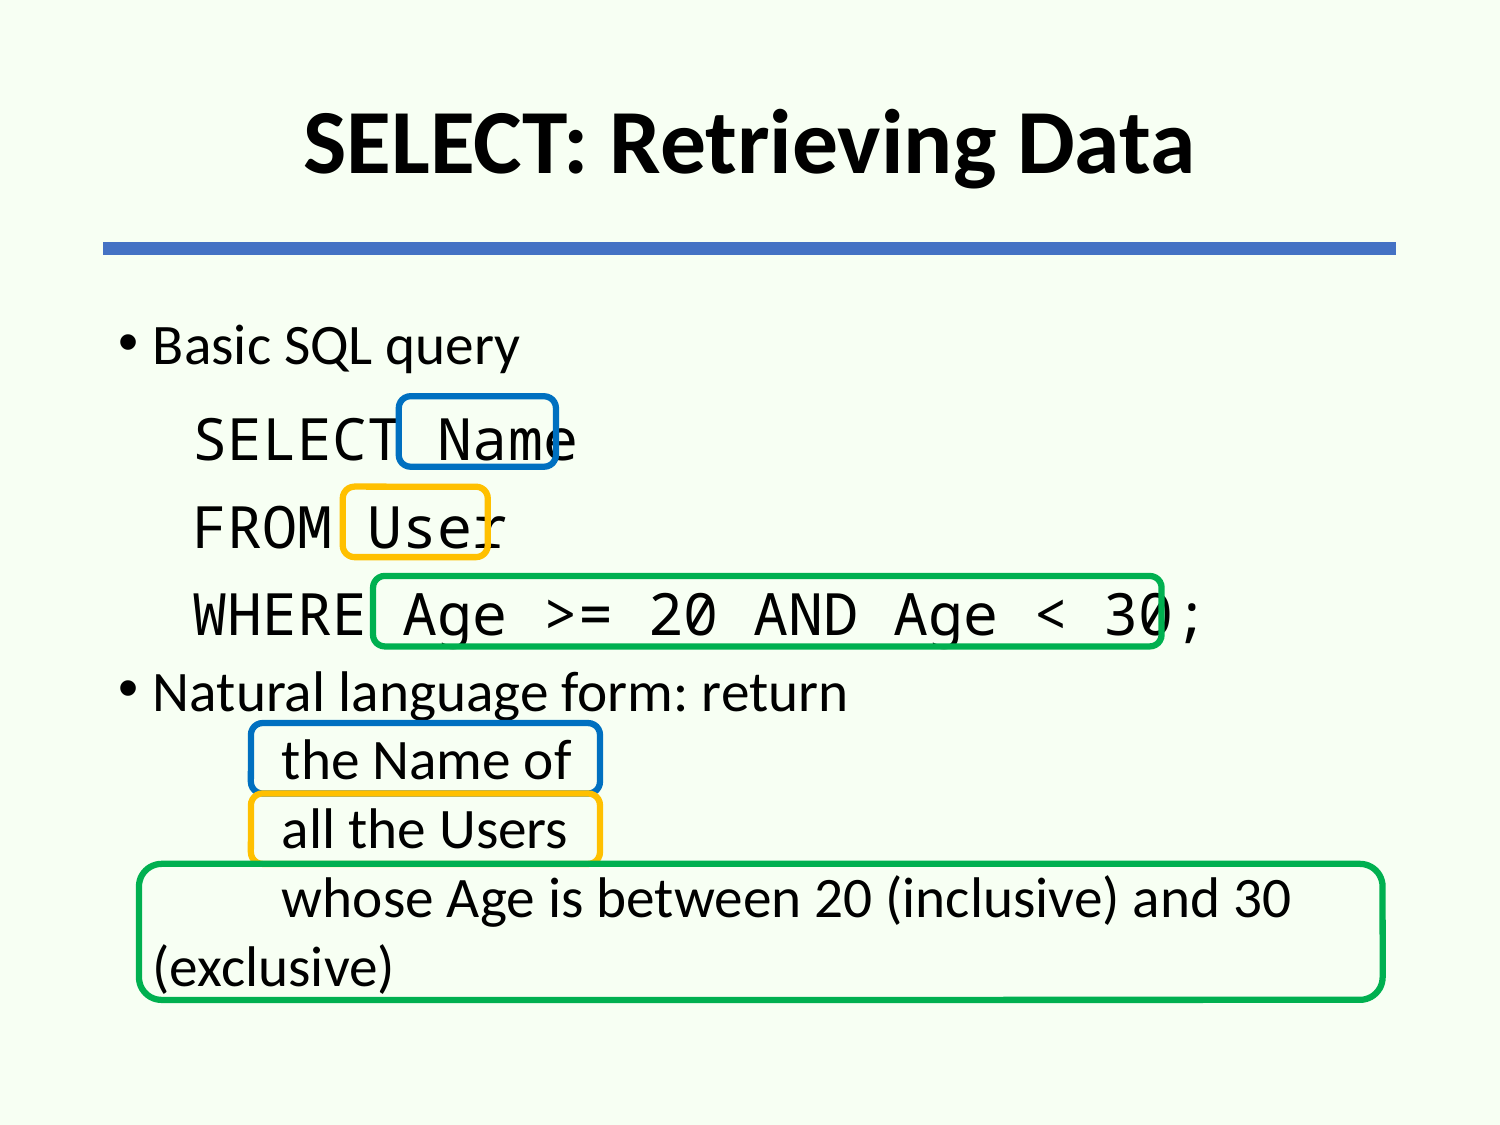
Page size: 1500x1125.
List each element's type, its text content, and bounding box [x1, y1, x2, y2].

text_box SELECT Name FROM User WHERE Age >= 20 AND Age < 30; [177, 377, 1357, 694]
text_box [371, 574, 1163, 648]
title SELECT: Retrieving Data [103, 35, 1397, 253]
text_box [397, 395, 557, 468]
text_box [249, 721, 602, 793]
text_box [249, 792, 602, 862]
text_box [341, 485, 489, 559]
text_box [137, 862, 1384, 1001]
list Basic SQL query Natural language form: return the Name of all the Users whose Age is between 20 (inclusive) and 30 (exclusive) [103, 299, 1397, 1014]
